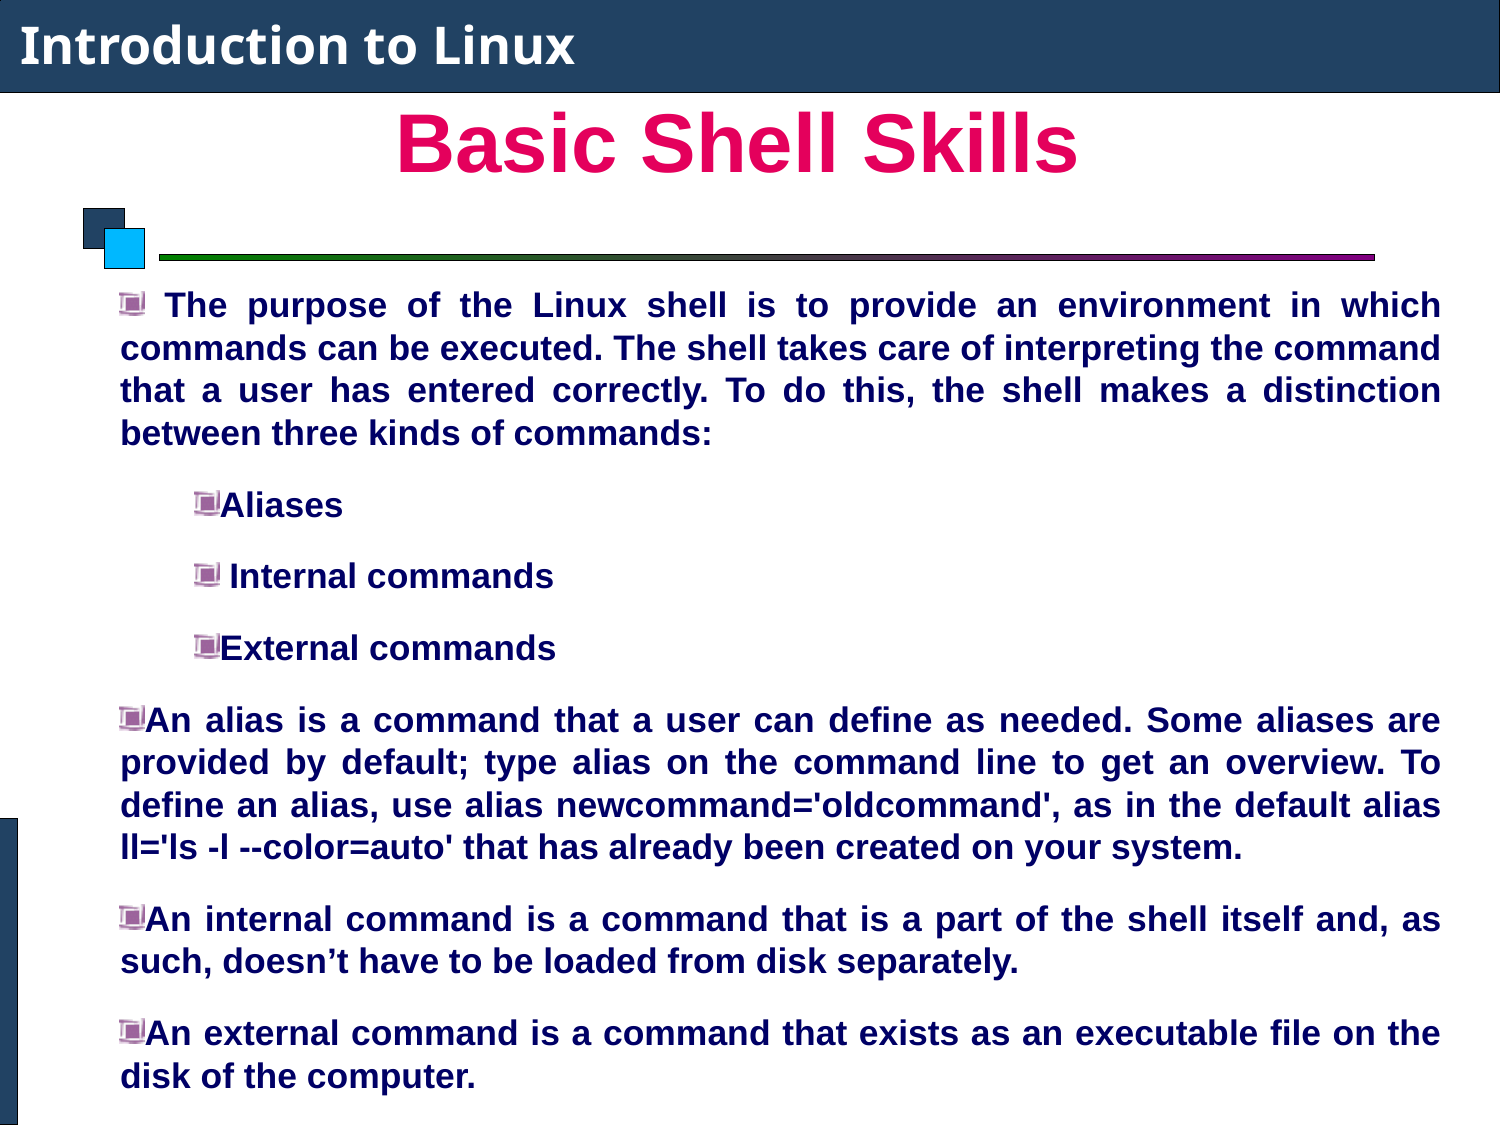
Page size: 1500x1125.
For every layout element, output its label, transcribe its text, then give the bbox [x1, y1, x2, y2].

picture [119, 1018, 145, 1044]
text_box [159, 254, 1375, 261]
text_box [104, 228, 145, 269]
text_box The purpose of the Linux shell is to provide an environment in which commands can be executed. The shell takes care of interpreting the command that a user has entered correctly. To do this, the shell makes a distinction between three kinds of commands: Aliases Internal commands External commands An alias is a command that a user can define as needed. Some aliases are provided by default; type alias on the command line to get an overview. To define an alias, use alias newcommand='oldcommand', as in the default alias ll='ls -l --color=auto' that has already been created on your system. An internal command is a command that is a part of the shell itself and, as such, doesn’t have to be loaded from disk separately. An external command is a command that exists as an executable file on the disk of the computer. [112, 274, 1450, 1103]
text_box [83, 208, 125, 249]
title Basic Shell Skills [74, 93, 1426, 234]
picture [119, 291, 145, 316]
text_box [0, 818, 18, 1125]
picture [194, 633, 220, 659]
text_box [0, 0, 1500, 93]
picture [119, 904, 145, 930]
picture [194, 562, 220, 587]
text_box Introduction to Linux [20, 17, 975, 77]
picture [194, 490, 220, 516]
picture [119, 705, 145, 731]
